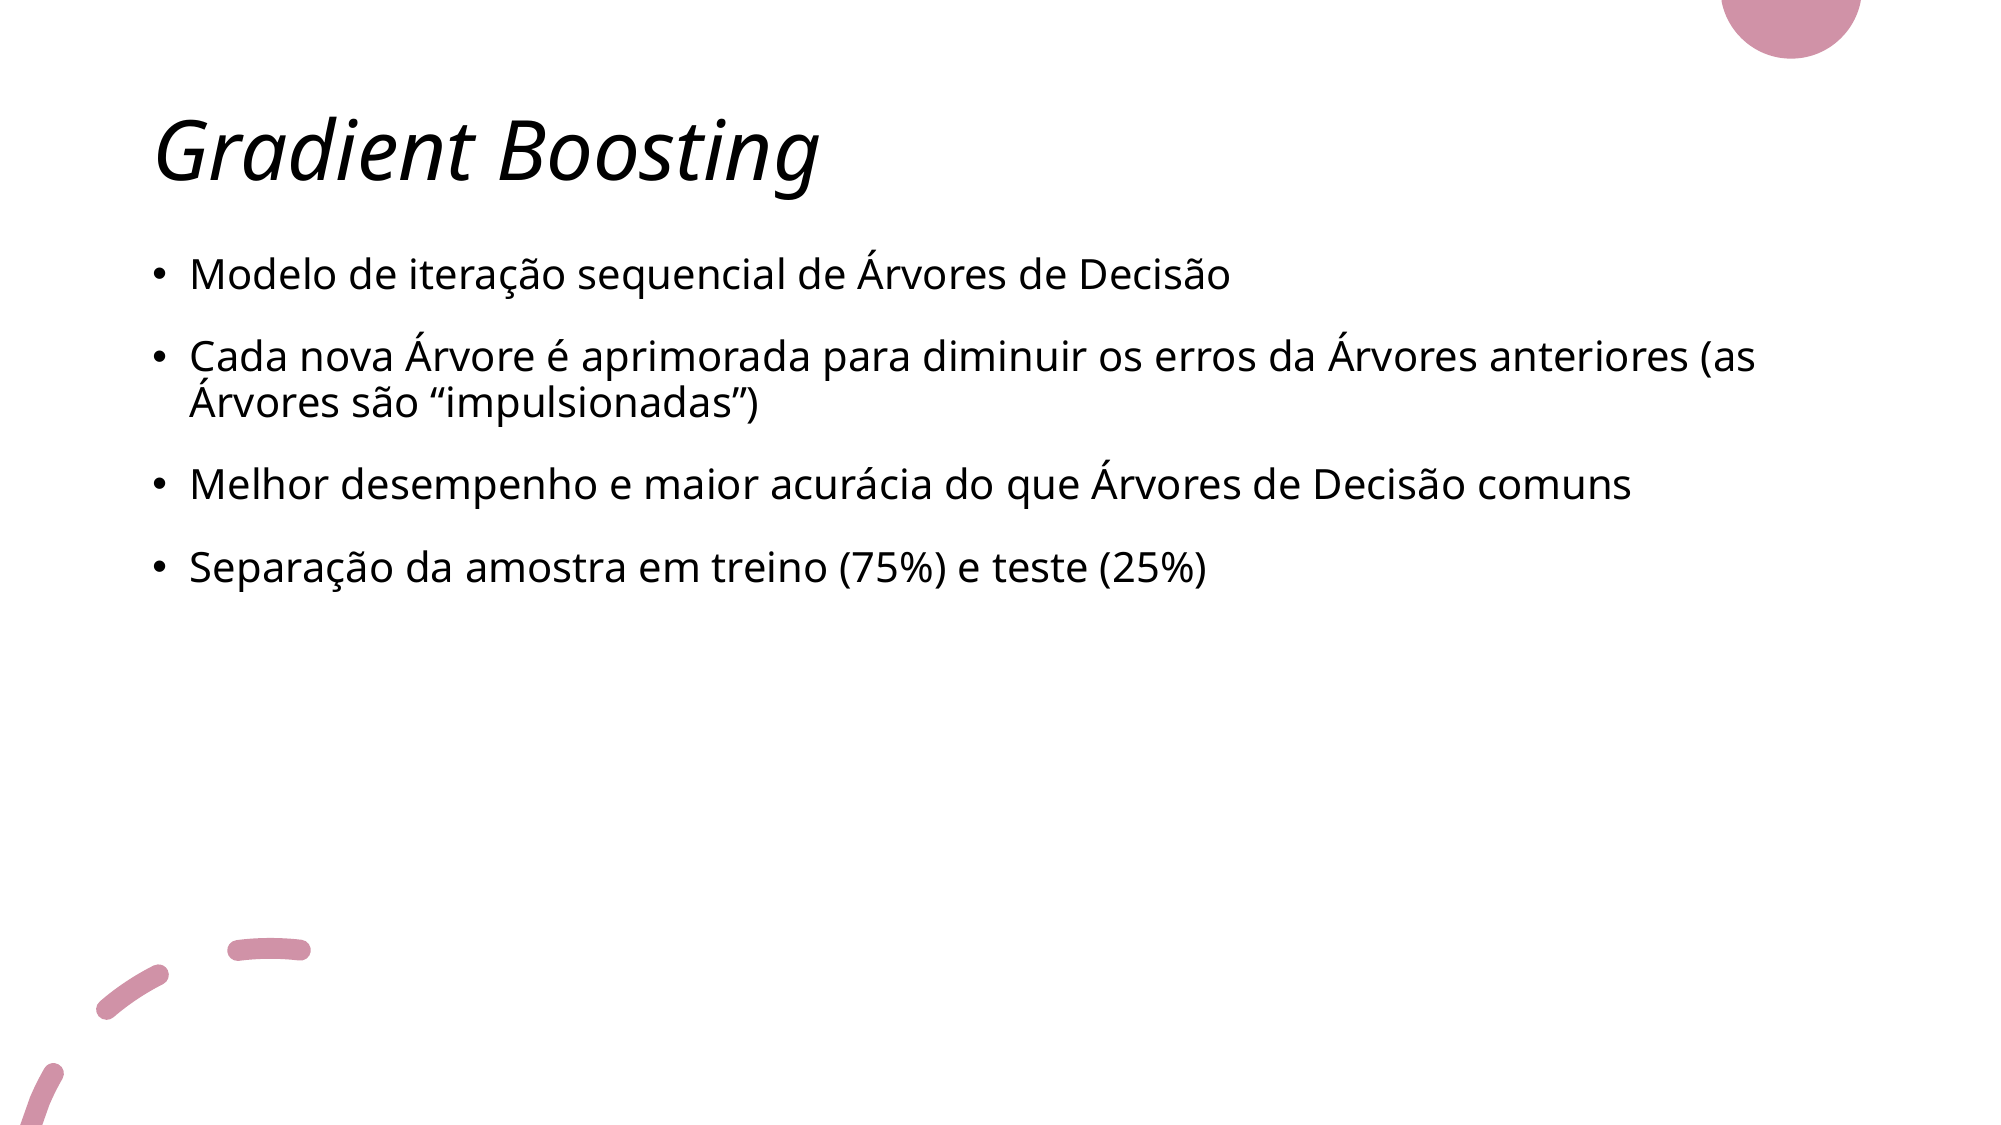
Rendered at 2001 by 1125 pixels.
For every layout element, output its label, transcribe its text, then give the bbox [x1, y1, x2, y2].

text_box Modelo de iteração sequencial de Árvores de Decisão Cada nova Árvore é aprimorada para diminuir os erros da Árvores anteriores (as Árvores são “impulsionadas”) Melhor desempenho e maior acurácia do que Árvores de Decisão comuns Separação da amostra em treino (75%) e teste (25%) [137, 245, 1863, 879]
text_box Gradient Boosting [137, 45, 1863, 245]
